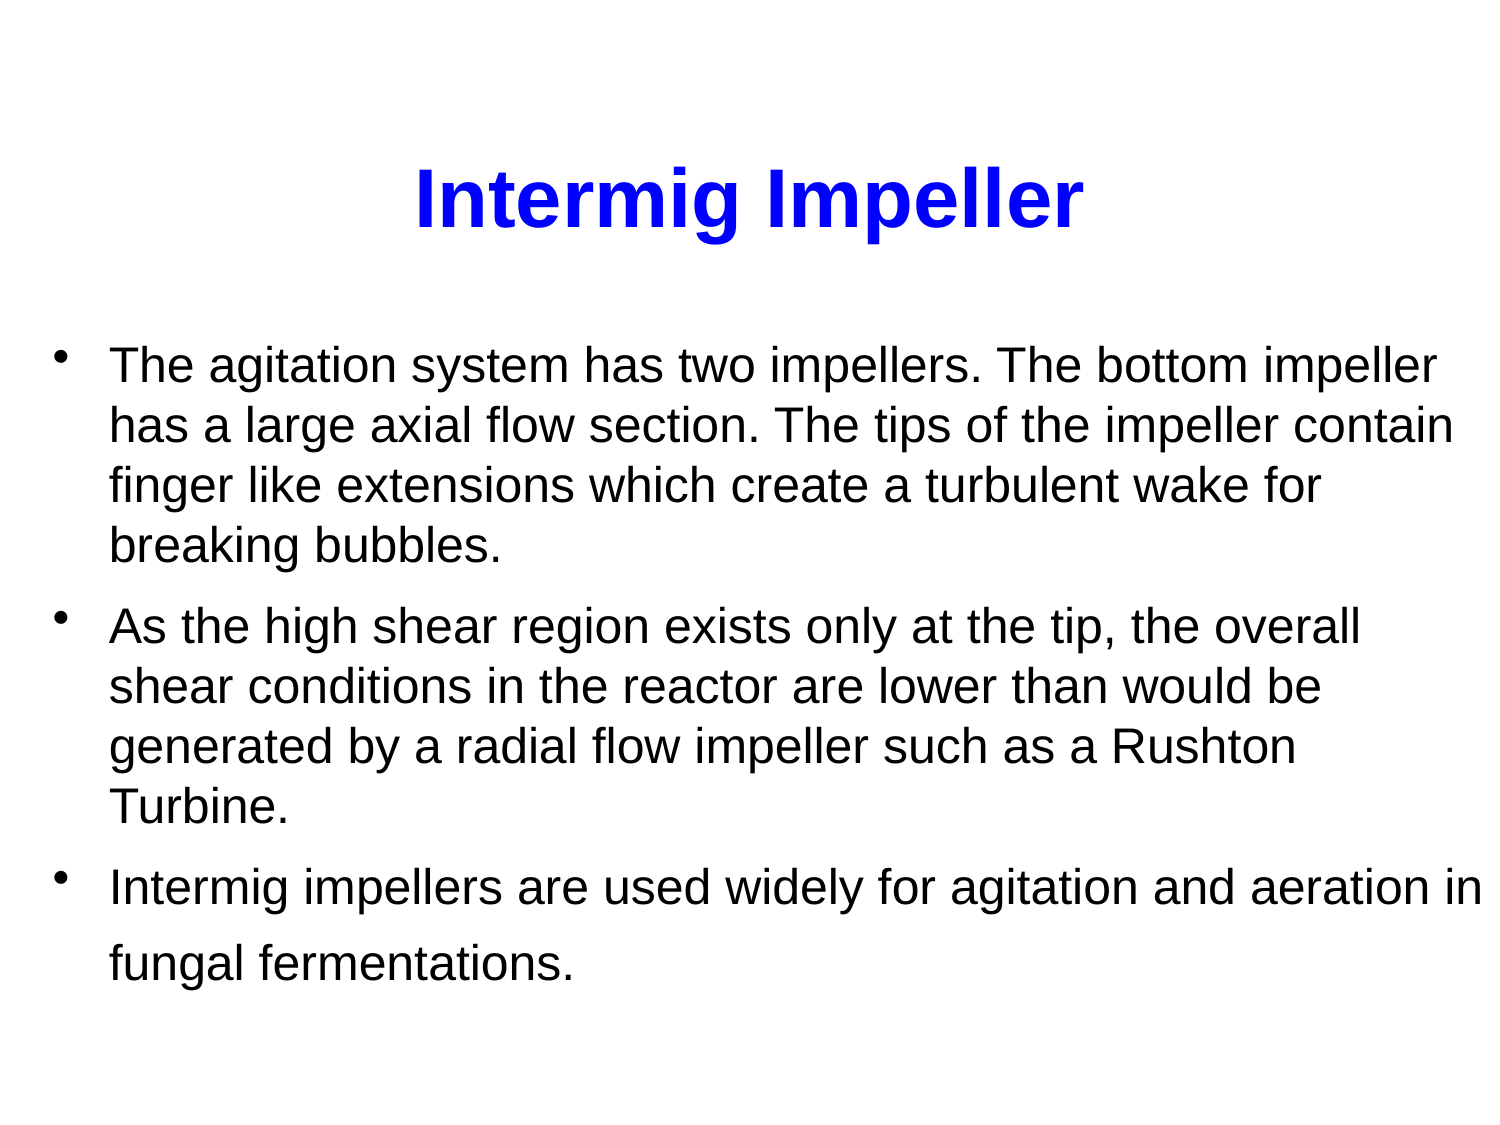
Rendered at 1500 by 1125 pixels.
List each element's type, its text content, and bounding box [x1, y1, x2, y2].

title Intermig Impeller [112, 99, 1388, 288]
list The agitation system has two impellers. The bottom impeller has a large axial flow section. The tips of the impeller contain finger like extensions which create a turbulent wake for breaking bubbles. As the high shear region exists only at the tip, the overall shear conditions in the reactor are lower than would be generated by a radial flow impeller such as a Rushton Turbine. Intermig impellers are used widely for agitation and aeration in fungal fermentations. [37, 324, 1500, 1001]
